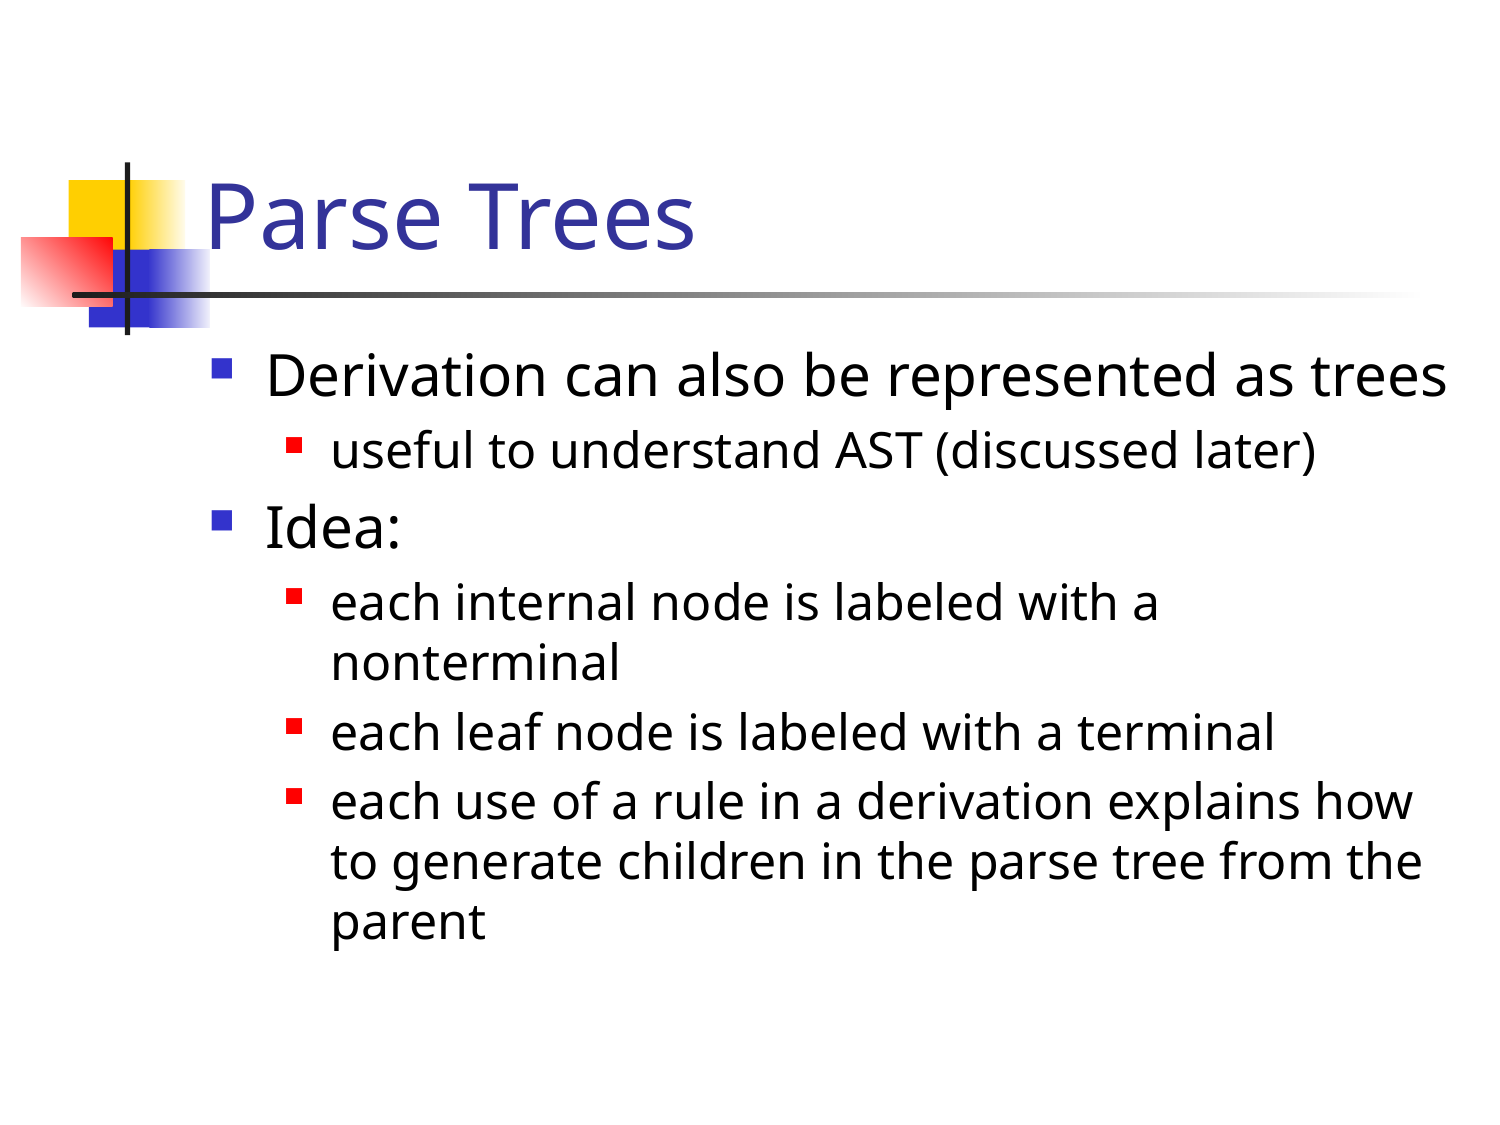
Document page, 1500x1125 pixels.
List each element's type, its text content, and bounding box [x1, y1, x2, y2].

title Parse Trees [188, 35, 1468, 275]
list Derivation can also be represented as trees useful to understand AST (discussed later) Idea: each internal node is labeled with a nonterminal each leaf node is labeled with a terminal each use of a rule in a derivation explains how to generate children in the parse tree from the parent [193, 331, 1469, 1006]
